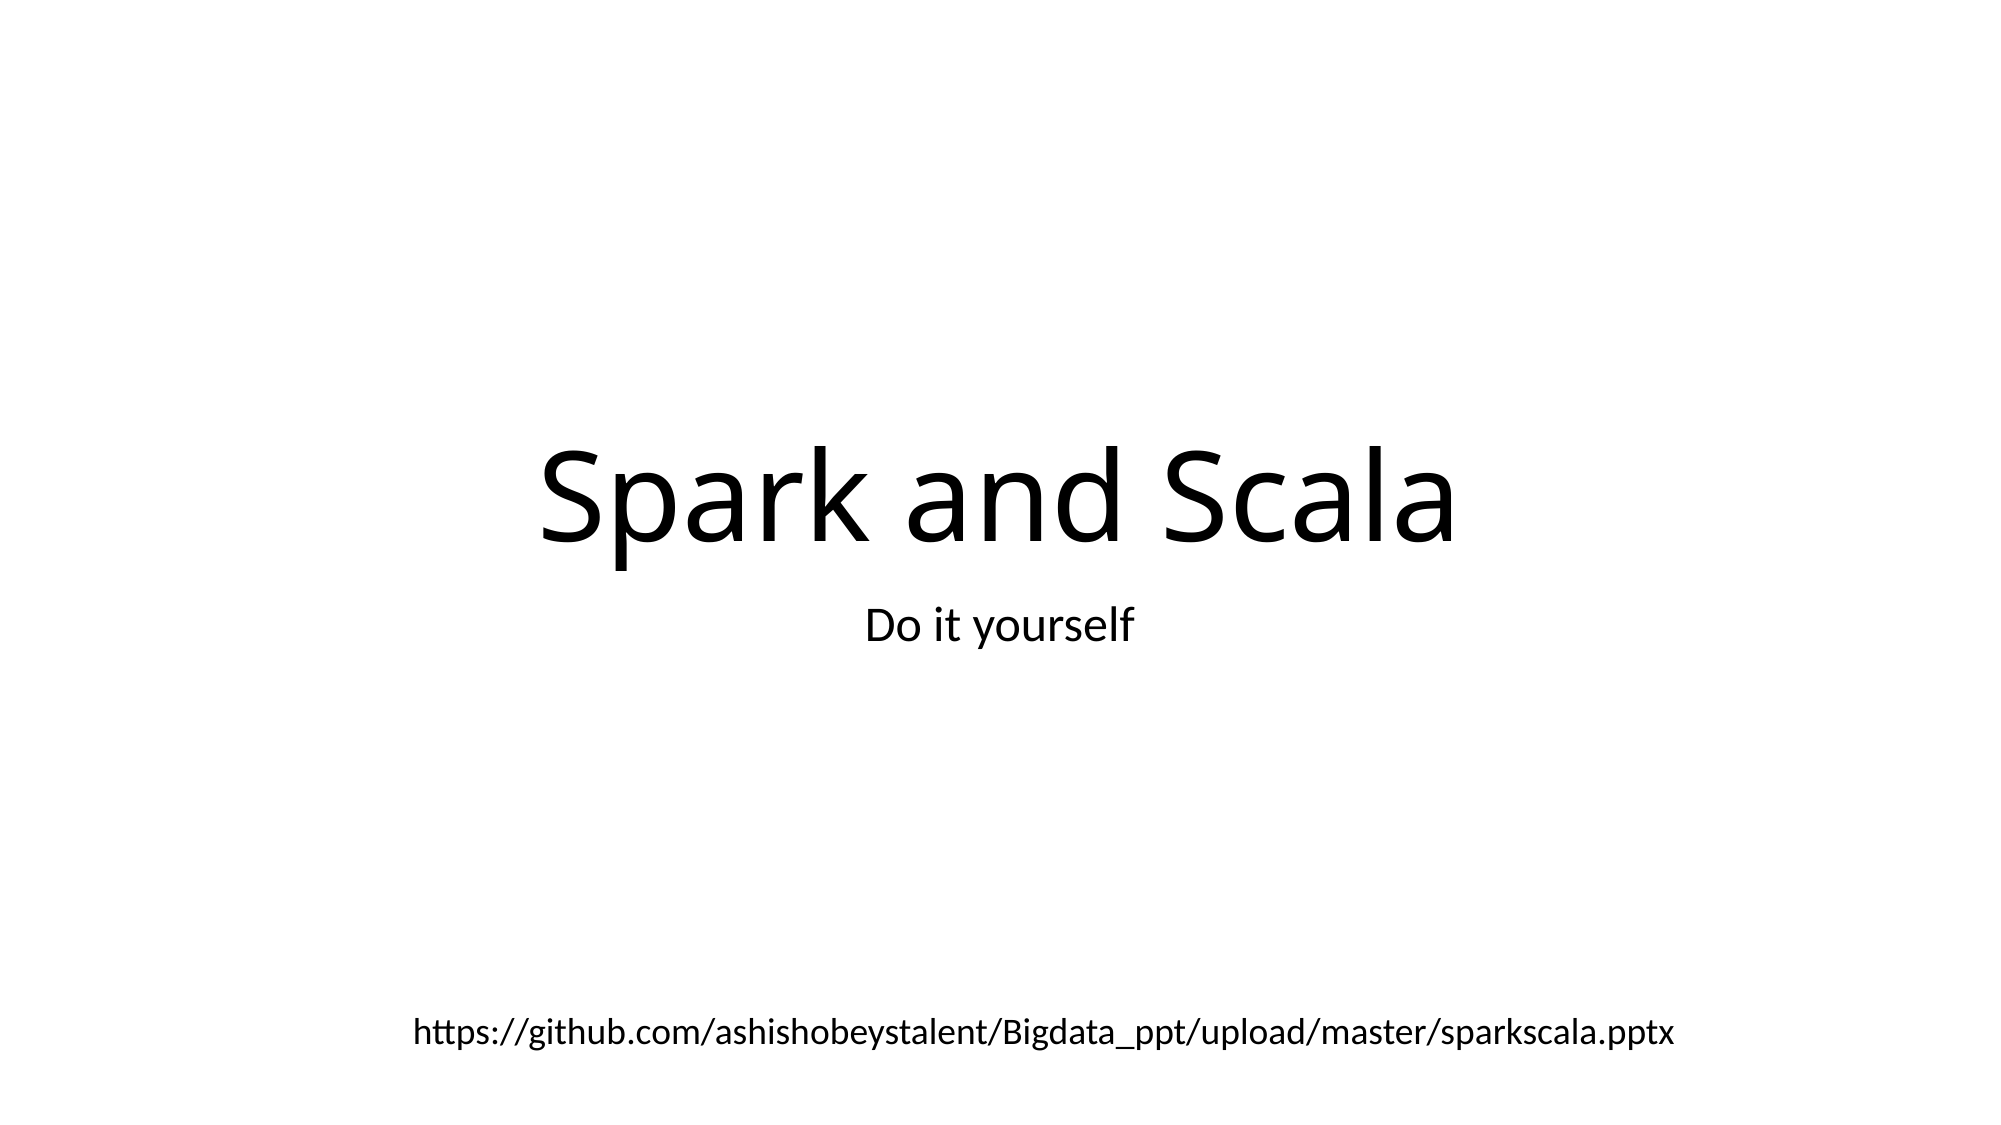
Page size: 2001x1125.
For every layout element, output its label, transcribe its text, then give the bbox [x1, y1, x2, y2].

text_box https://github.com/ashishobeystalent/Bigdata_ppt/upload/master/sparkscala.pptx [398, 999, 1764, 1060]
title Spark and Scala [249, 184, 1750, 576]
subtitle Do it yourself [249, 590, 1750, 863]
